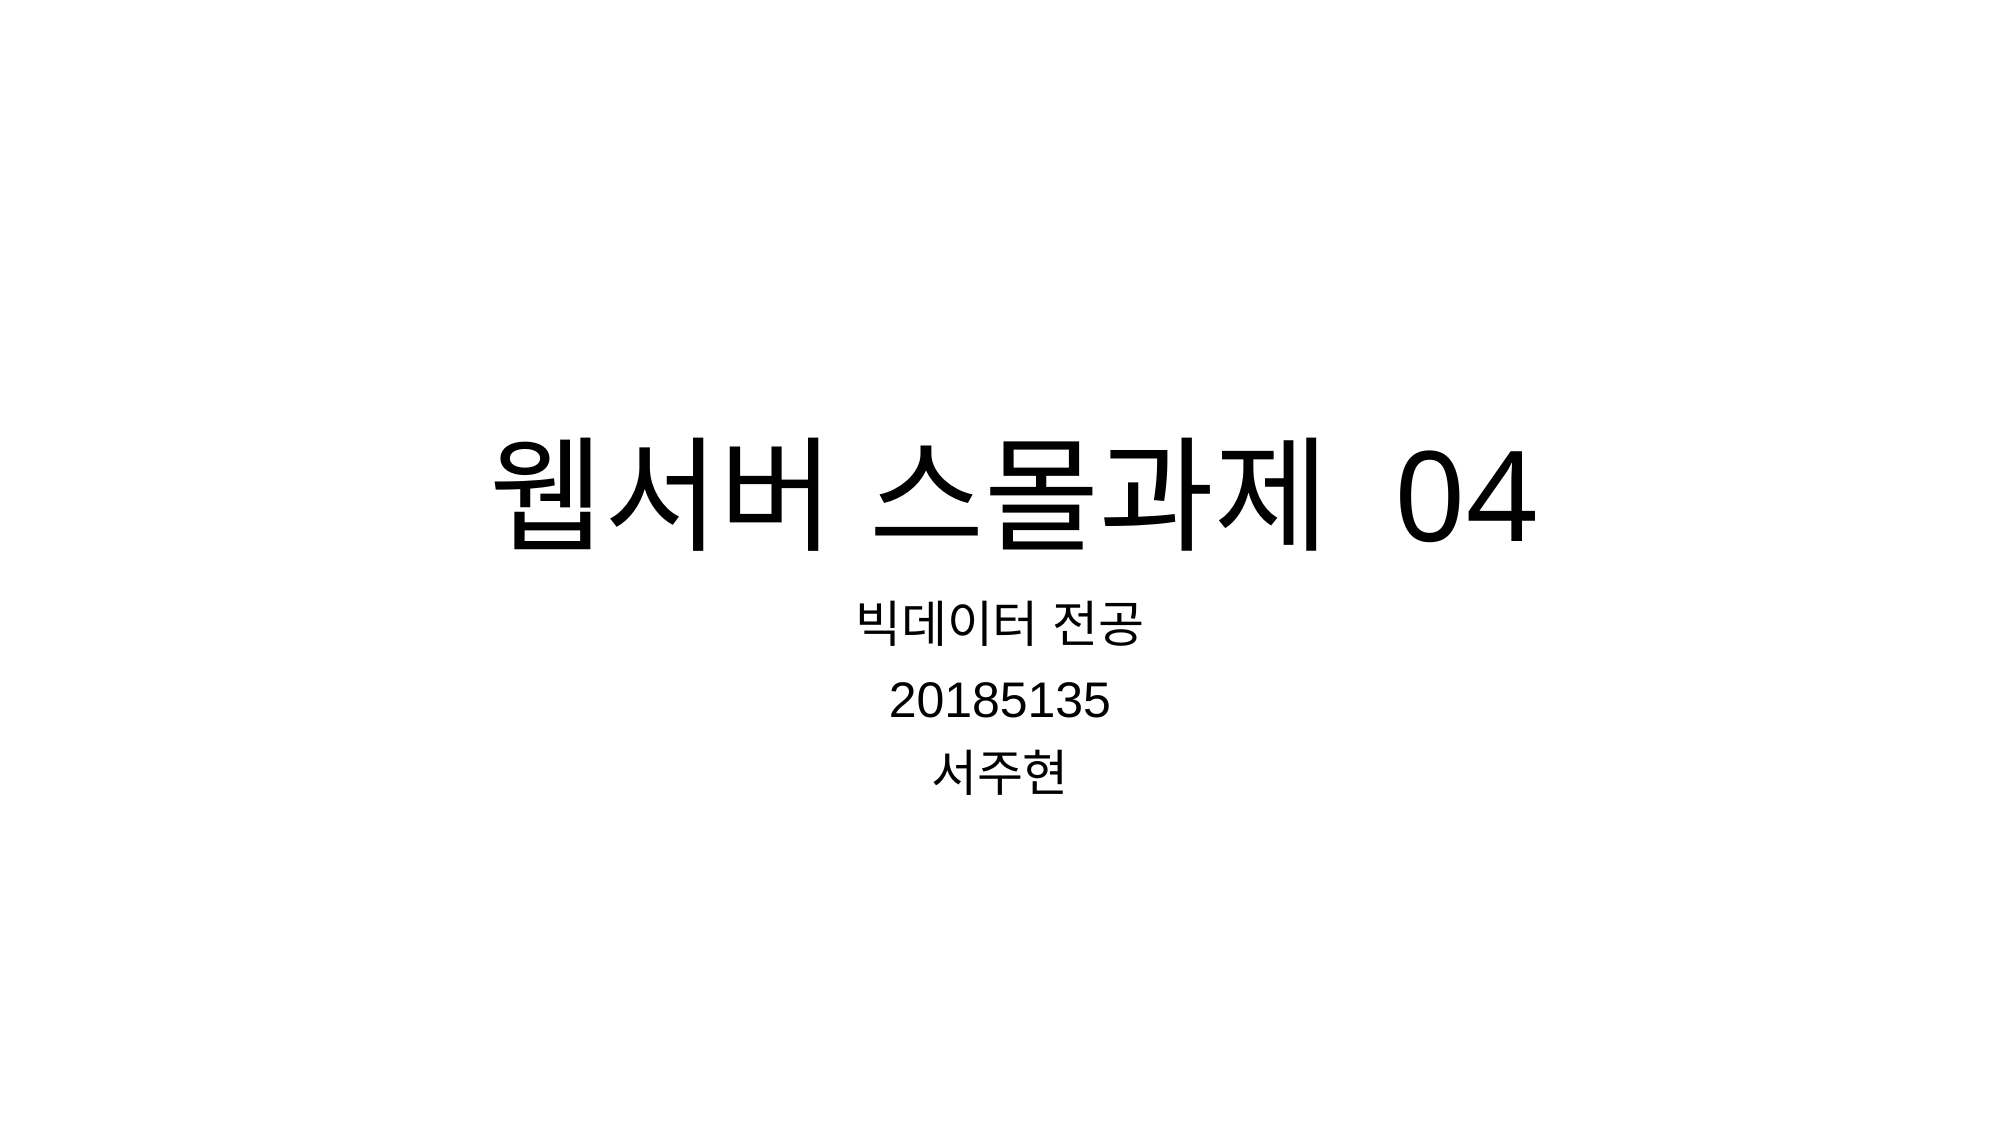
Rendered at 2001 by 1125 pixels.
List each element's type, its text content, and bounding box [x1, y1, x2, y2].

title 웹서버 스몰과제 04 [211, 184, 1816, 577]
subtitle 빅데이터 전공 20185135 서주현 [249, 591, 1750, 864]
